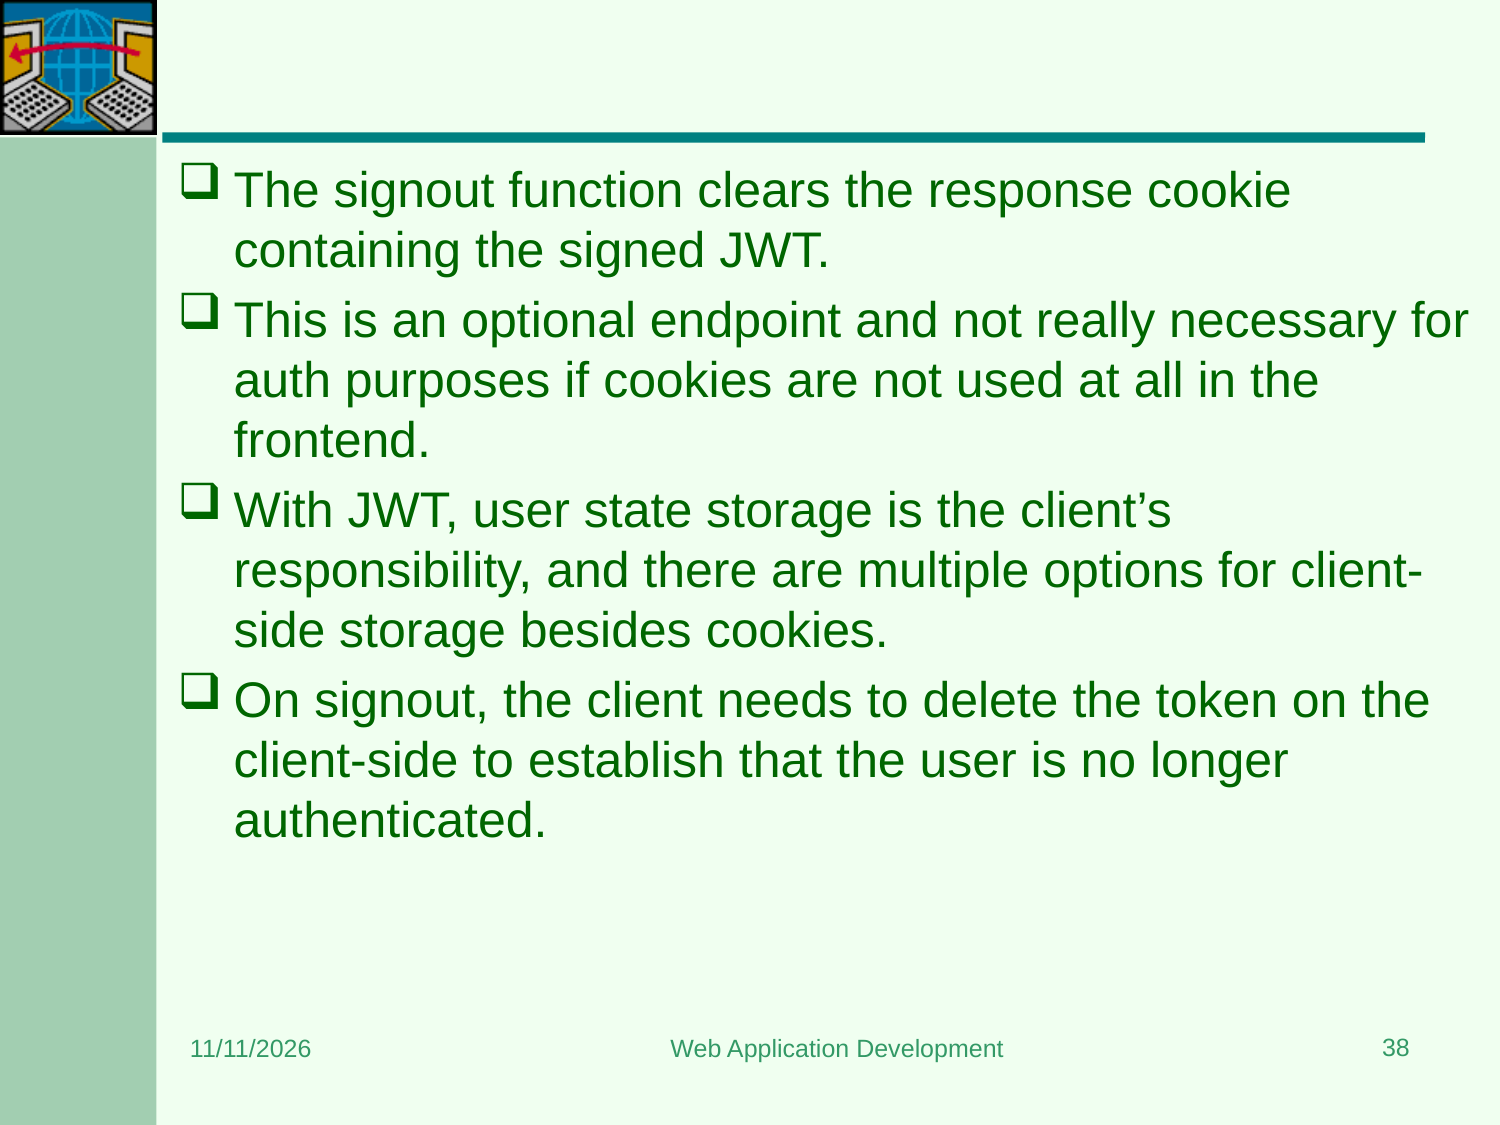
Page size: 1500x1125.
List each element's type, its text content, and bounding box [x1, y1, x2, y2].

picture [0, 0, 157, 135]
list The signout function clears the response cookie containing the signed JWT. This is an optional endpoint and not really necessary for auth purposes if cookies are not used at all in the frontend. With JWT, user state storage is the client’s responsibility, and there are multiple options for client-side storage besides cookies. On signout, the client needs to delete the token on the client-side to establish that the user is no longer authenticated. [162, 149, 1488, 1013]
footer Web Application Development [462, 1024, 1213, 1104]
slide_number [174, 1024, 438, 1104]
slide_number 38 [1237, 1024, 1426, 1103]
